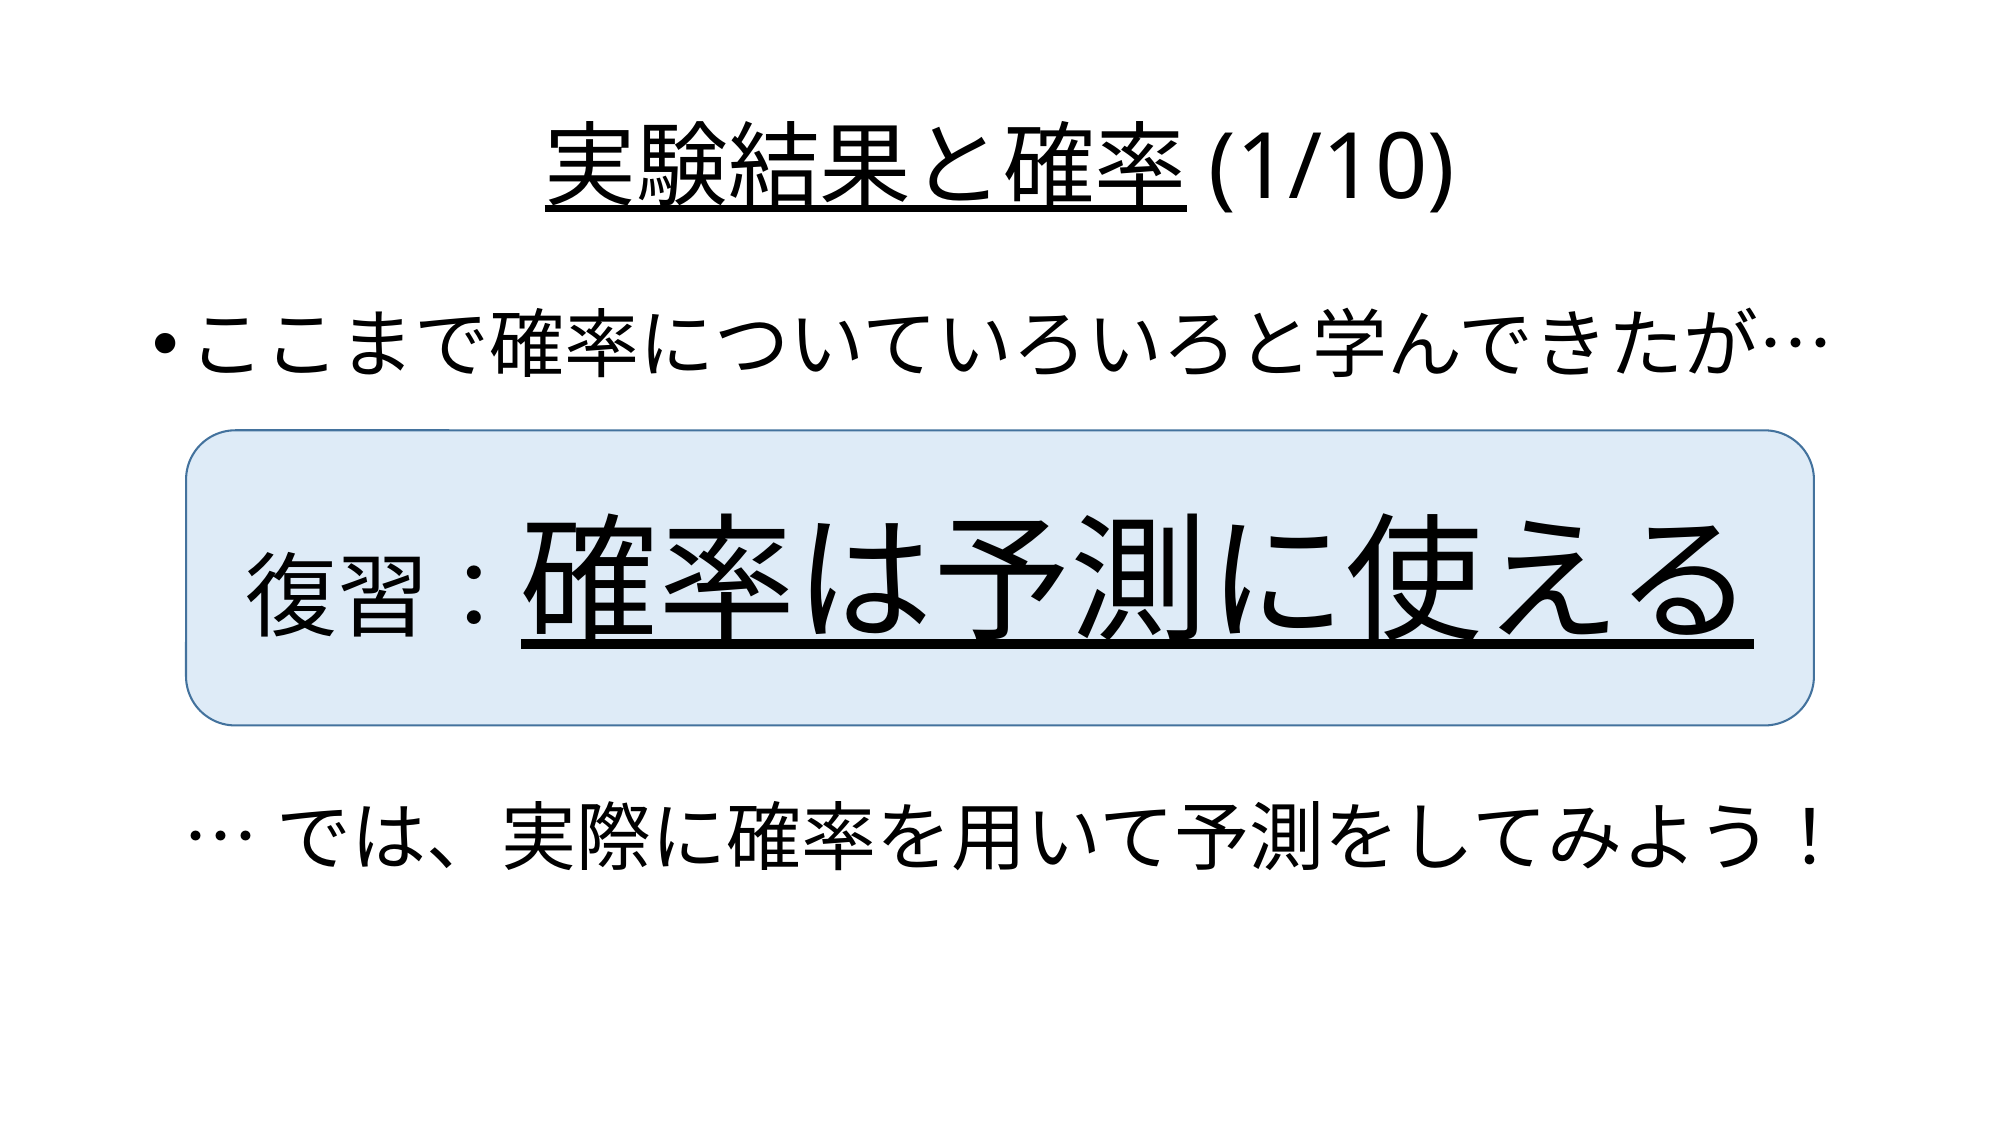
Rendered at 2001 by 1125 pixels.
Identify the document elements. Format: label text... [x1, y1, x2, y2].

list ここまで確率についていろいろと学んできたが… 復習：確率は予測に使える …では、実際に確率を用いて予測をしてみよう！ [137, 299, 1863, 1014]
title 実験結果と確率(1/10) [137, 59, 1863, 278]
